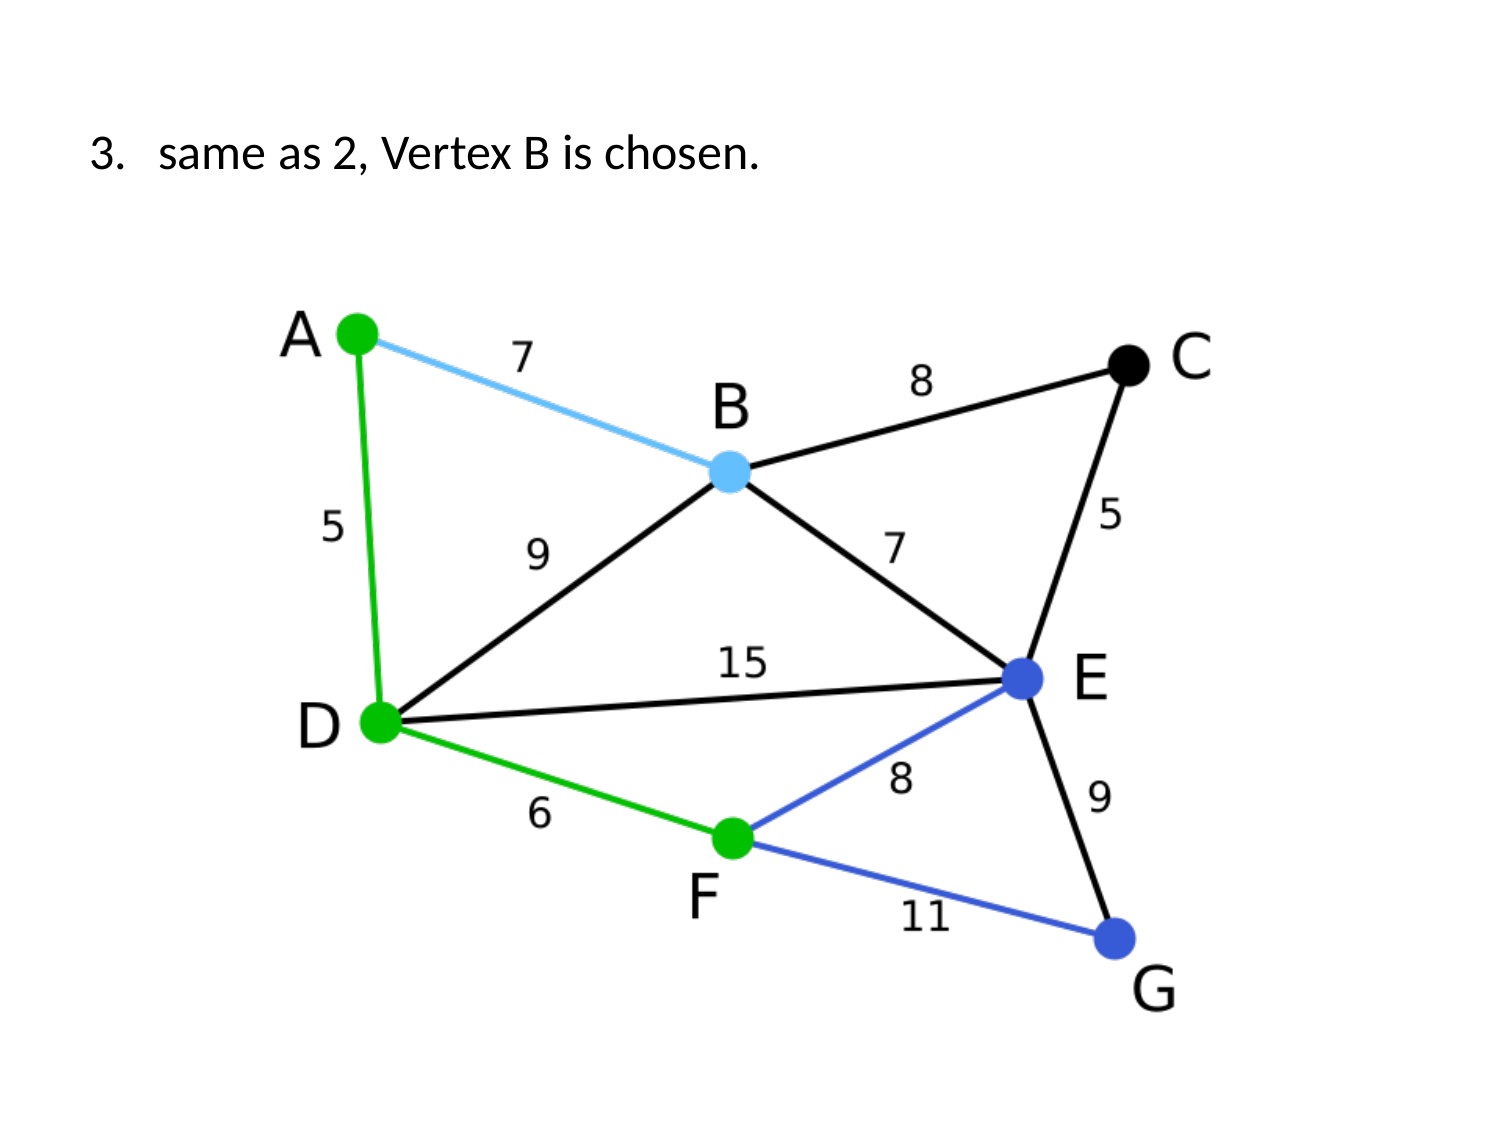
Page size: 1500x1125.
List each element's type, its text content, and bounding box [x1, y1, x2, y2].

text_box same as 2, Vertex B is chosen. [75, 112, 1469, 1100]
picture [256, 272, 1223, 1083]
